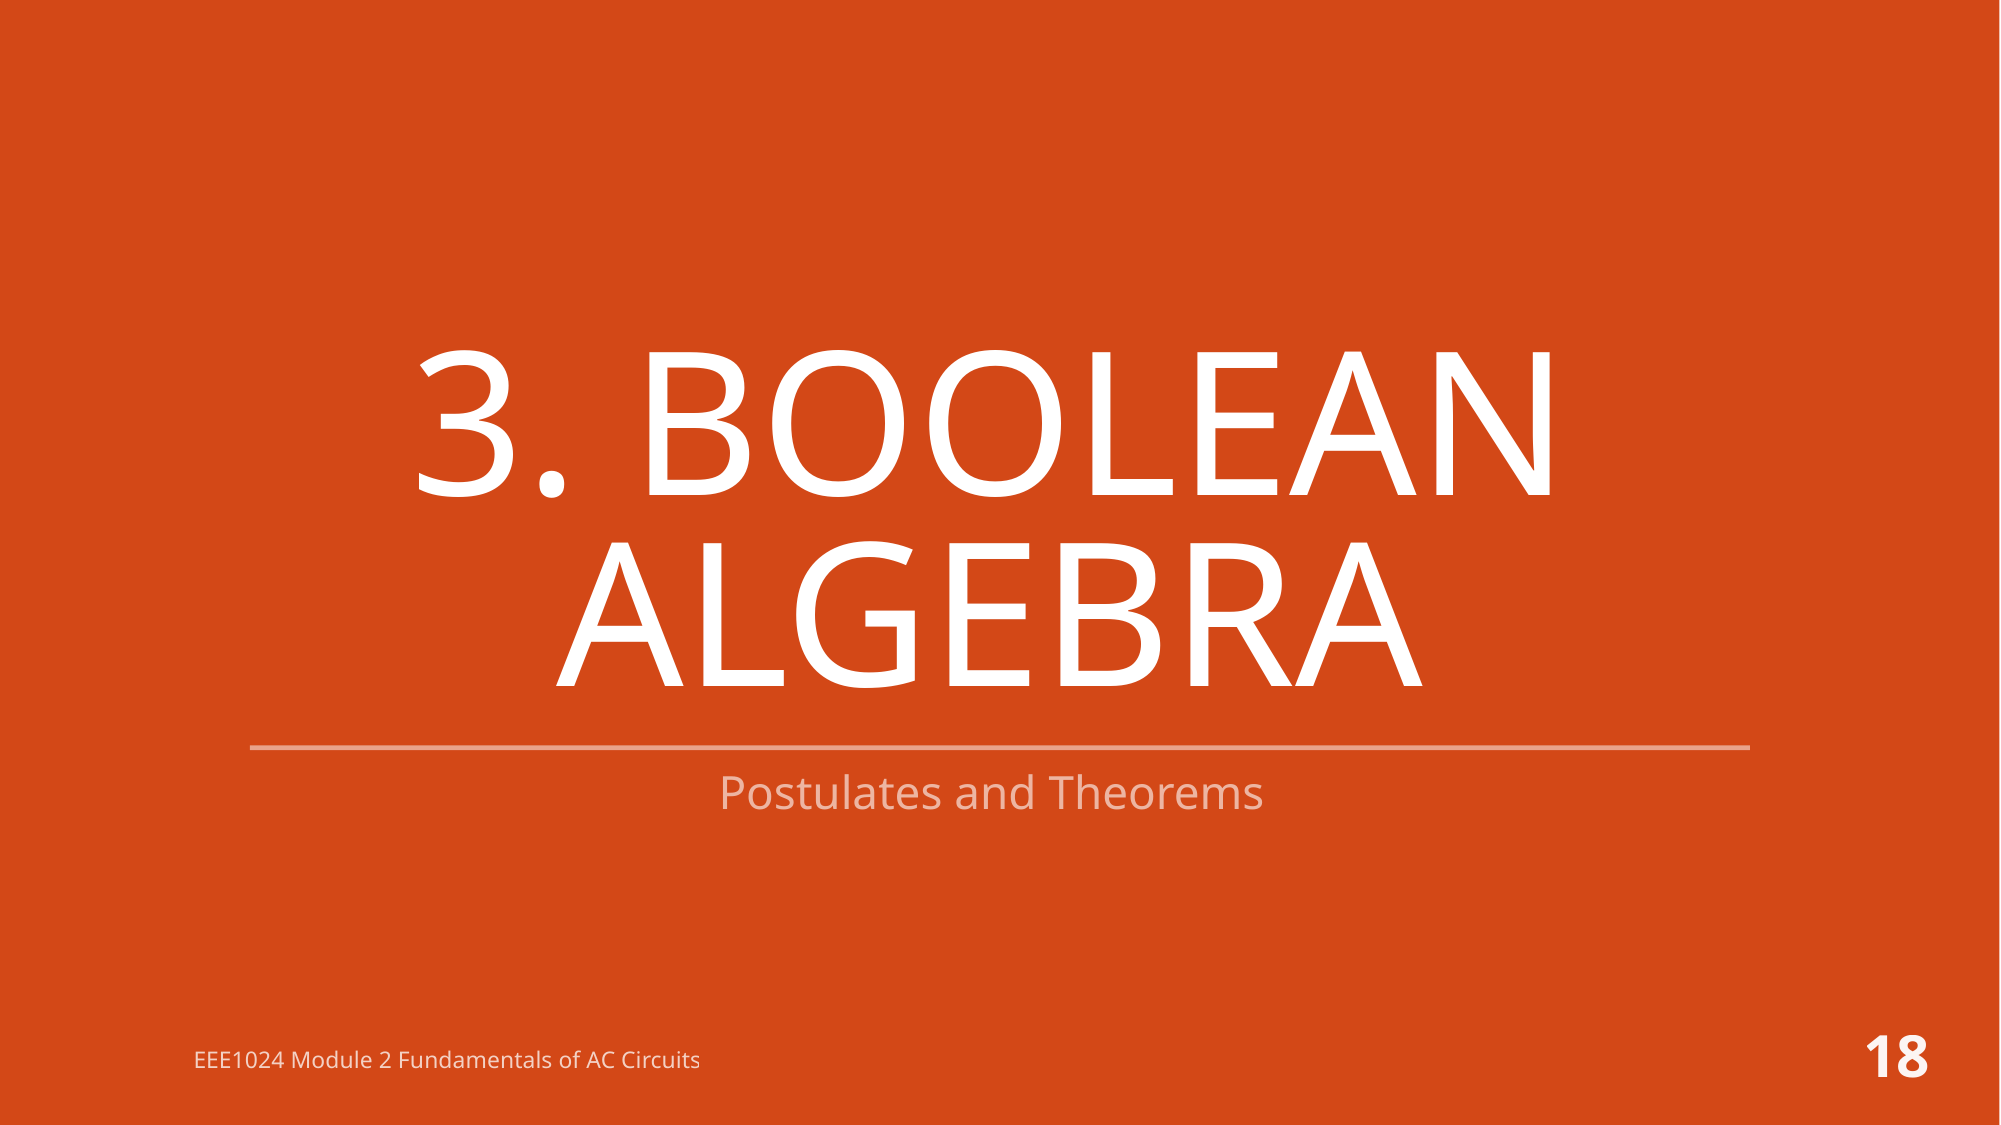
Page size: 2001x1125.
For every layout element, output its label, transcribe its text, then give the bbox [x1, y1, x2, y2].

footer EEE1024 Module 2 Fundamentals of AC Circuits [178, 1028, 1217, 1089]
text_box [0, 0, 2000, 1125]
subtitle Postulates and Theorems [175, 762, 1808, 1007]
title 3. Boolean Algebra [172, 154, 1808, 733]
slide_number 18 [1848, 1006, 1972, 1112]
